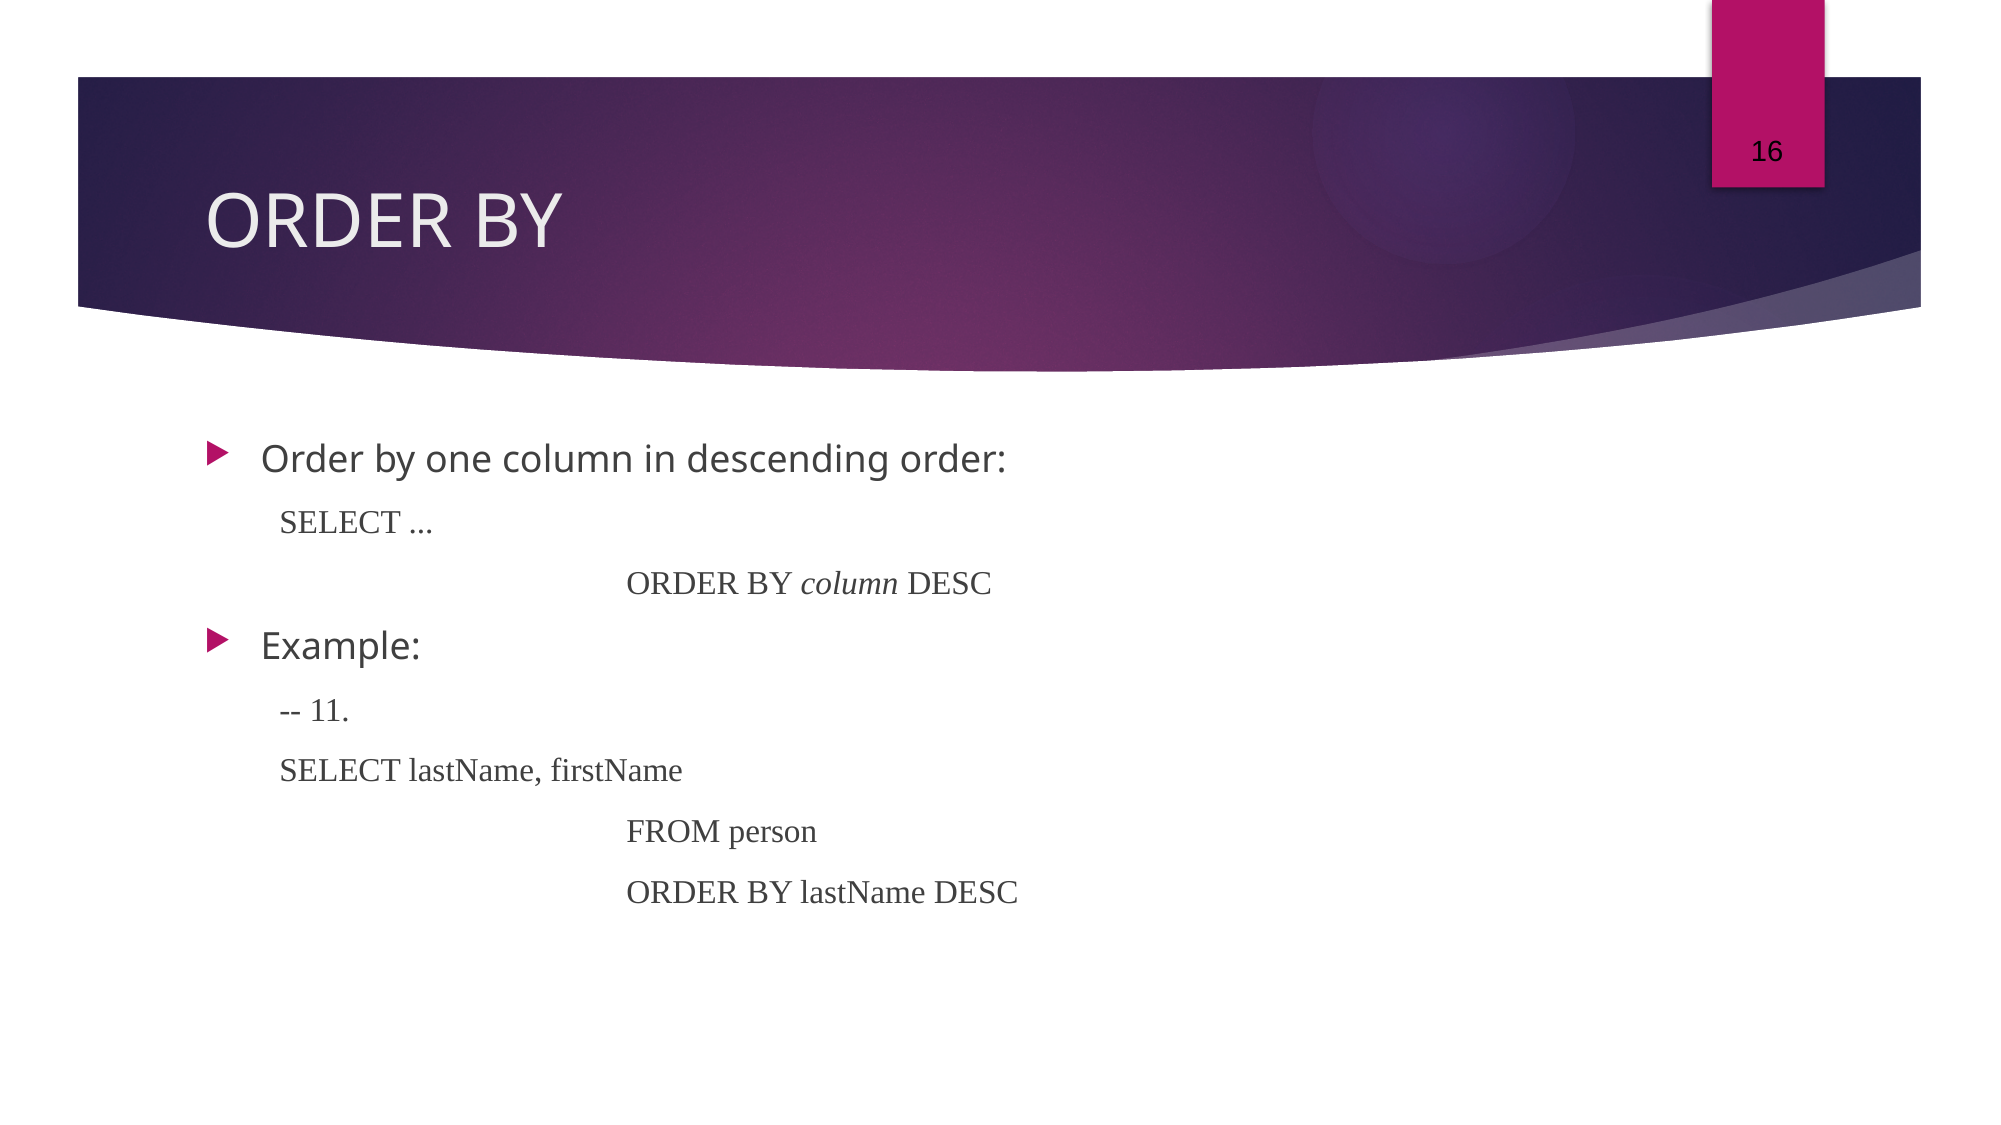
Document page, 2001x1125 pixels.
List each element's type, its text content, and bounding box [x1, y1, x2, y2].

slide_number 16 [1698, 48, 1836, 175]
title ORDER BY [189, 159, 1627, 276]
list Order by one column in descending order: SELECT ... ORDER BY column DESC Example: -- 11. SELECT lastName, firstName FROM person ORDER BY lastName DESC [189, 427, 1627, 988]
